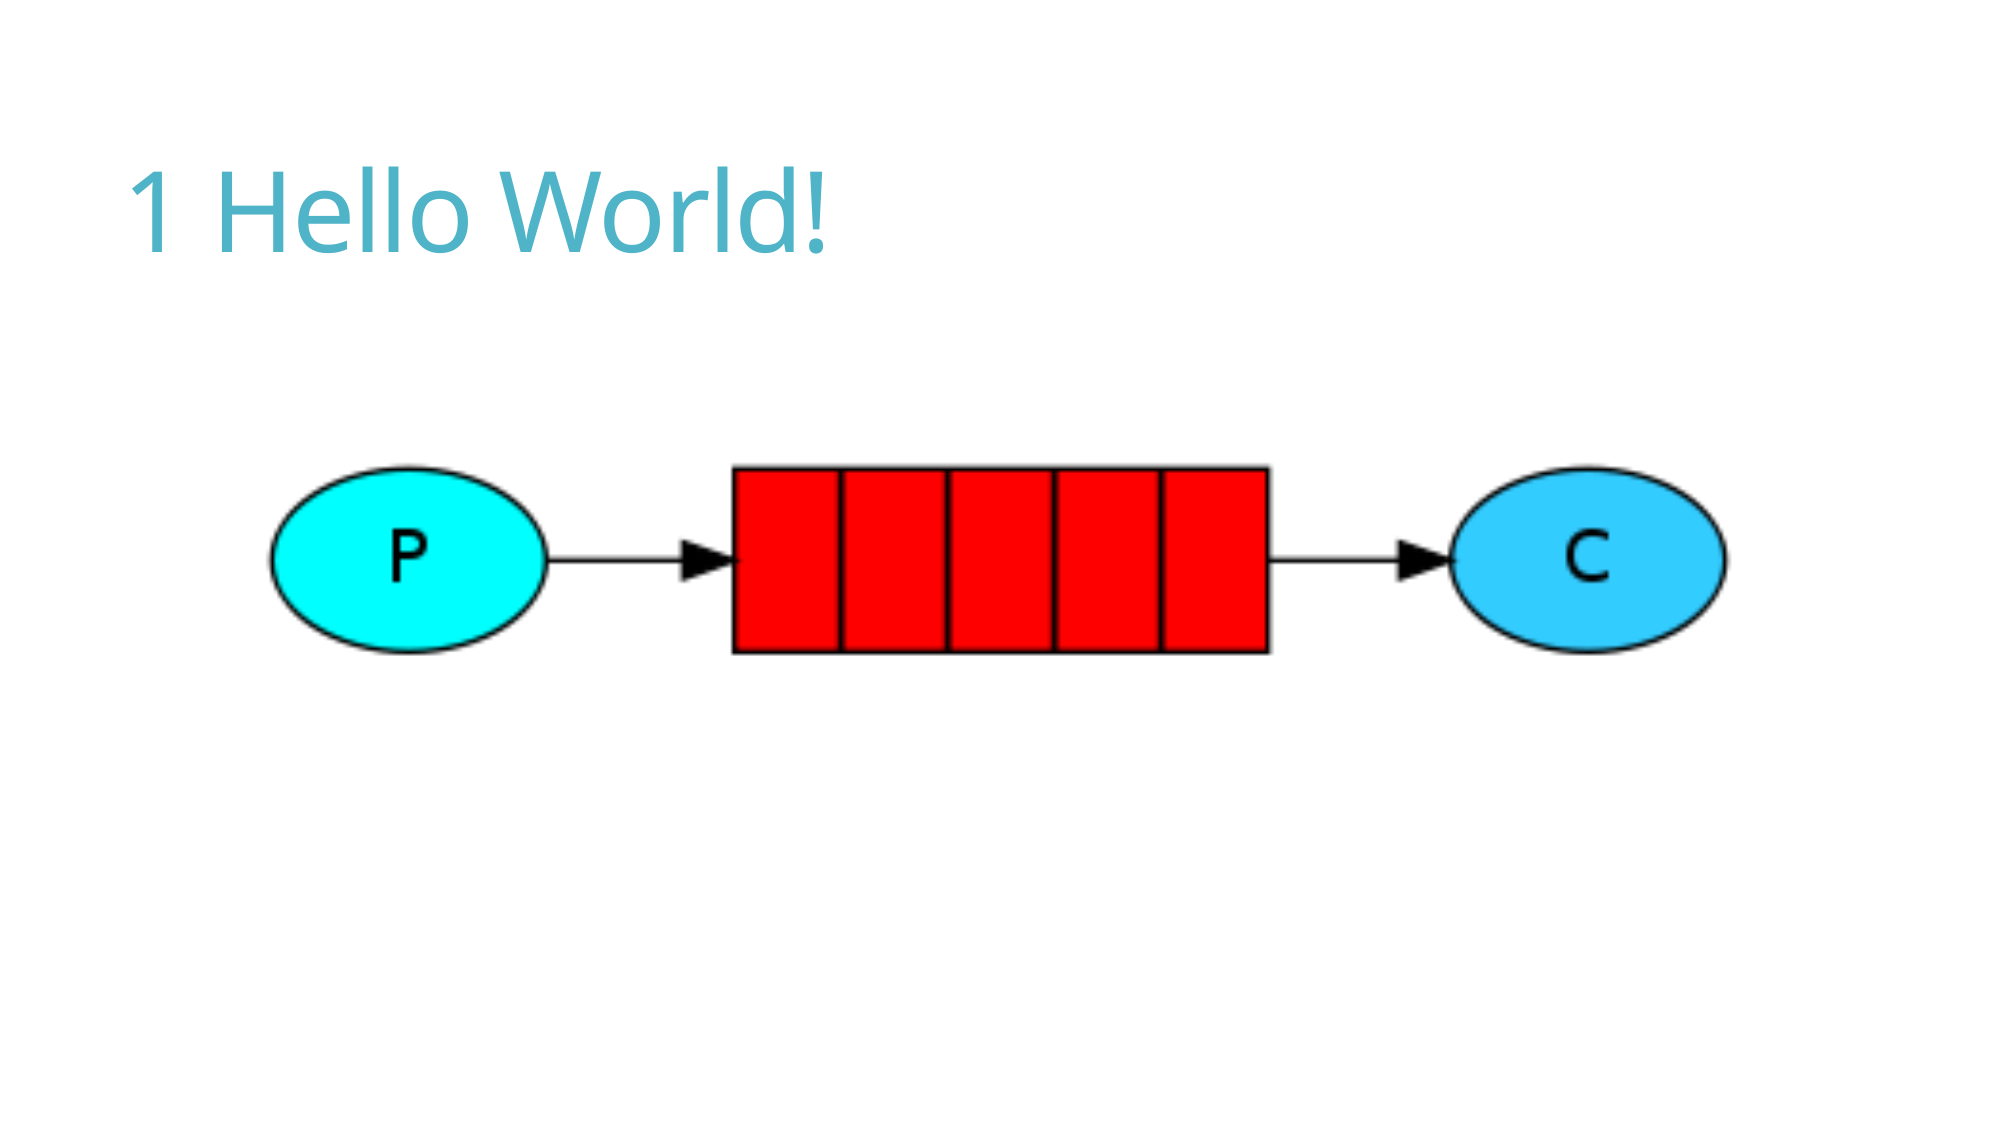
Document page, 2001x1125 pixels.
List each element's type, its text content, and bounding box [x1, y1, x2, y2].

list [253, 449, 1747, 675]
title 1 Hello World! [107, 81, 1875, 354]
